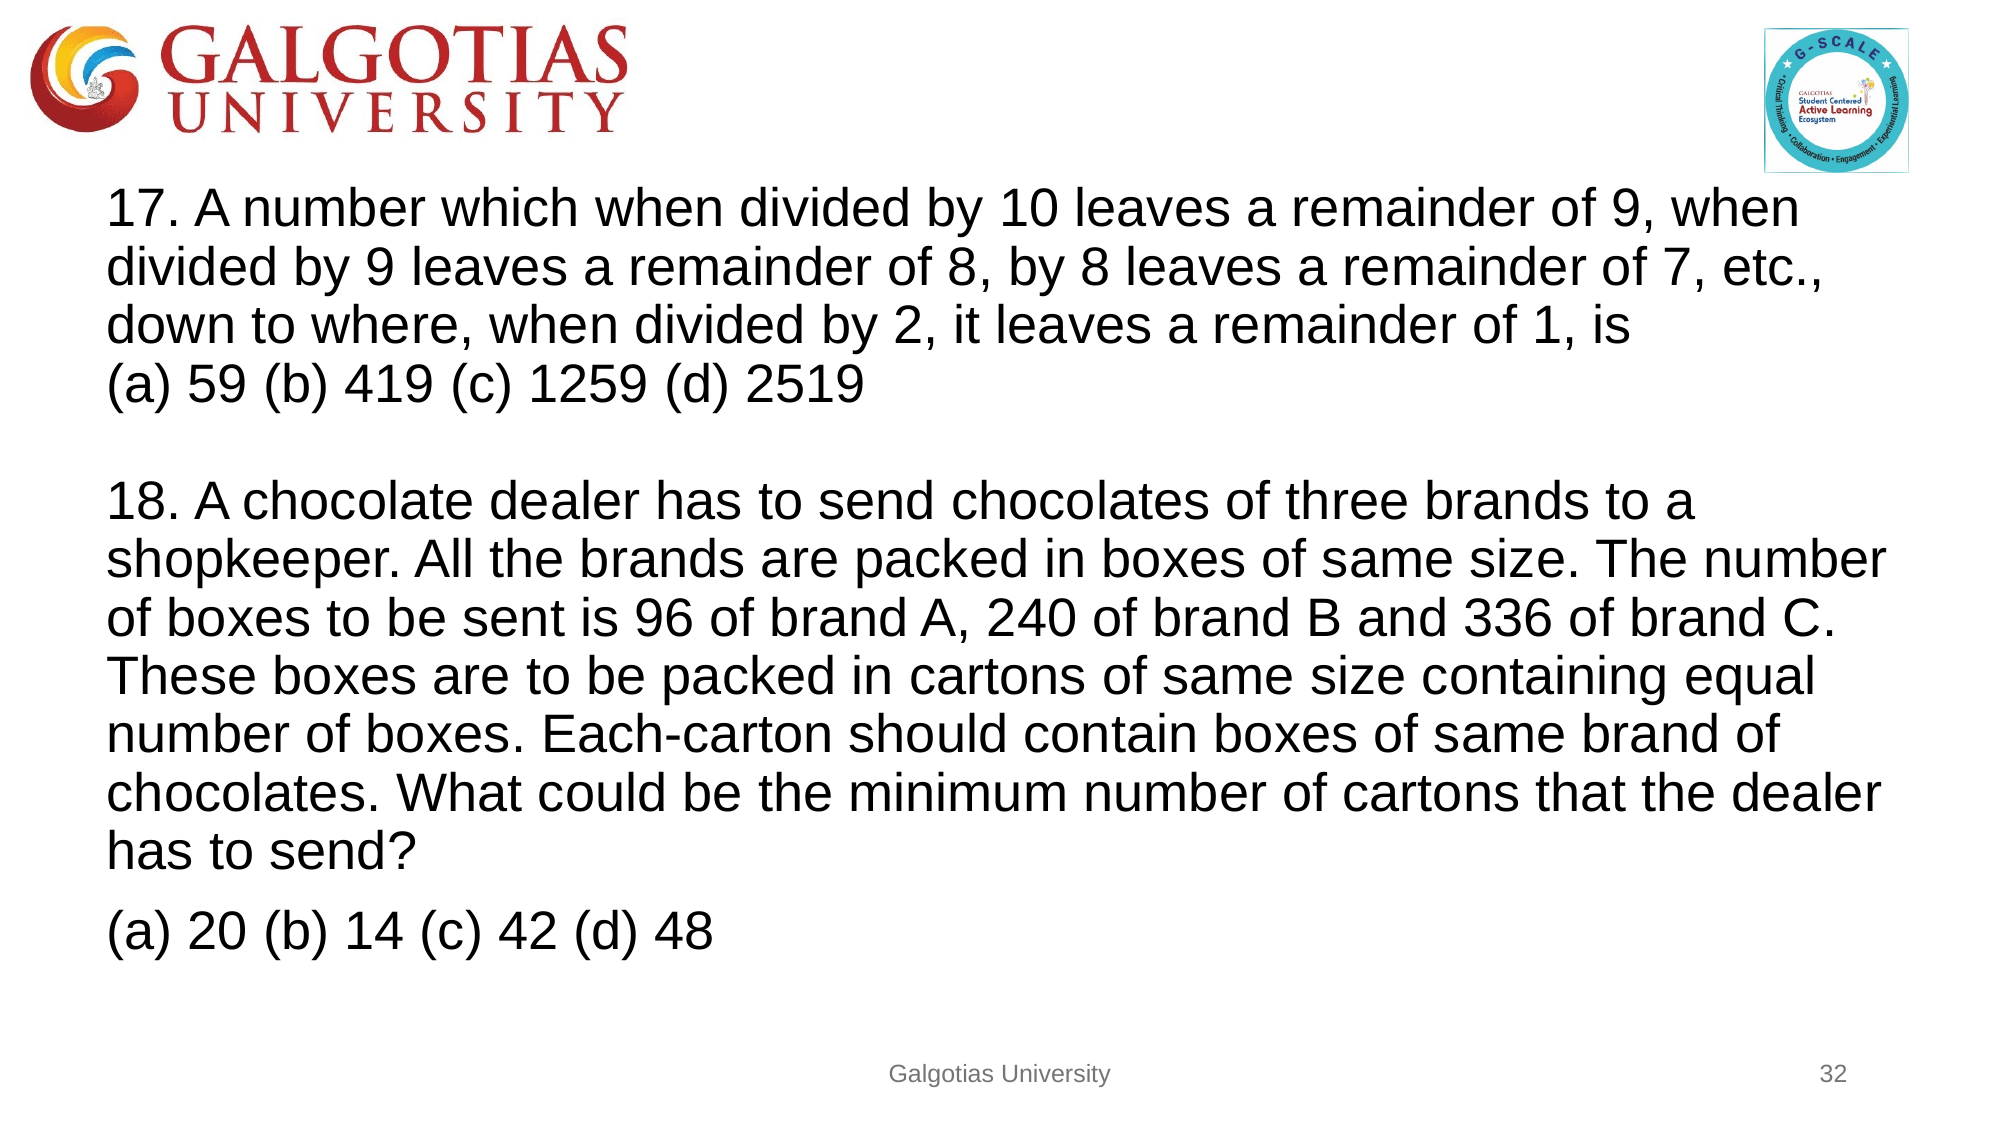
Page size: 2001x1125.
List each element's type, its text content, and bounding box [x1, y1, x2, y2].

list 17. A number which when divided by 10 leaves a remainder of 9, when divided by 9 leaves a remainder of 8, by 8 leaves a remainder of 7, etc., down to where, when divided by 2, it leaves a remainder of 1, is (a) 59 (b) 419 (c) 1259 (d) 2519 18. A chocolate dealer has to send chocolates of three brands to a shopkeeper. All the brands are packed in boxes of same size. The number of boxes to be sent is 96 of brand A, 240 of brand B and 336 of brand C. These boxes are to be packed in cartons of same size containing equal number of boxes. Each-carton should contain boxes of same brand of chocolates. What could be the minimum number of cartons that the dealer has to send? (a) 20 (b) 14 (c) 42 (d) 48 [91, 172, 1909, 966]
slide_number ‹#› [1412, 1042, 1863, 1103]
picture [1764, 28, 1909, 173]
footer Galgotias University [662, 1042, 1338, 1103]
picture [16, 18, 641, 141]
